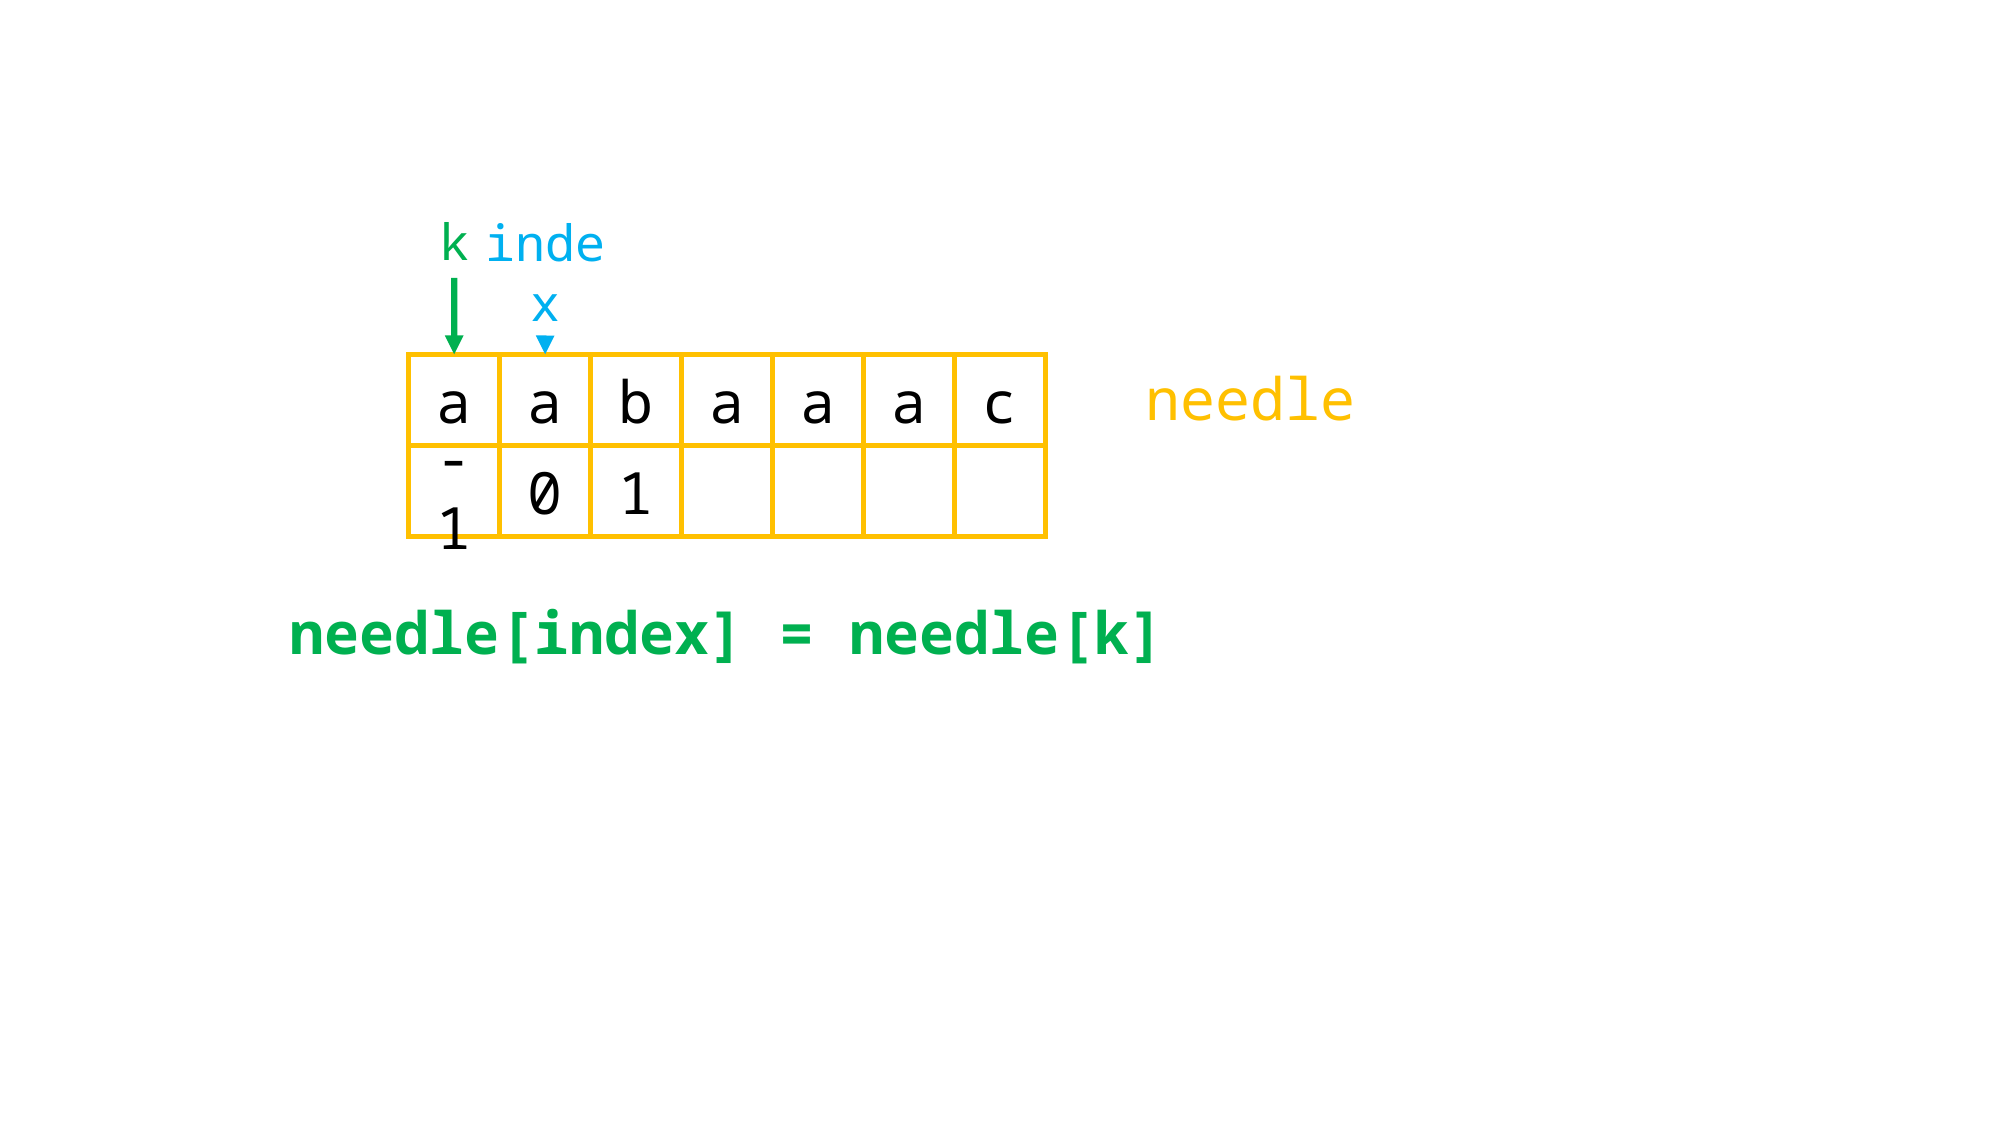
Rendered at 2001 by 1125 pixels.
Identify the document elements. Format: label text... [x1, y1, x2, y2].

text_box [681, 445, 772, 538]
text_box needle[index] = needle[k] [274, 588, 1180, 674]
text_box a [499, 353, 590, 445]
text_box [862, 445, 953, 538]
text_box a [408, 353, 499, 445]
text_box b [590, 353, 681, 445]
text_box a [772, 353, 862, 445]
text_box k [412, 203, 496, 278]
text_box c [953, 353, 1046, 445]
text_box index [462, 203, 629, 339]
text_box [953, 445, 1046, 538]
text_box 0 [499, 445, 590, 538]
text_box a [681, 353, 772, 445]
text_box 1 [590, 445, 681, 538]
text_box [772, 445, 862, 538]
text_box a [862, 353, 953, 445]
text_box -1 [408, 445, 499, 538]
text_box needle [1131, 354, 1396, 439]
